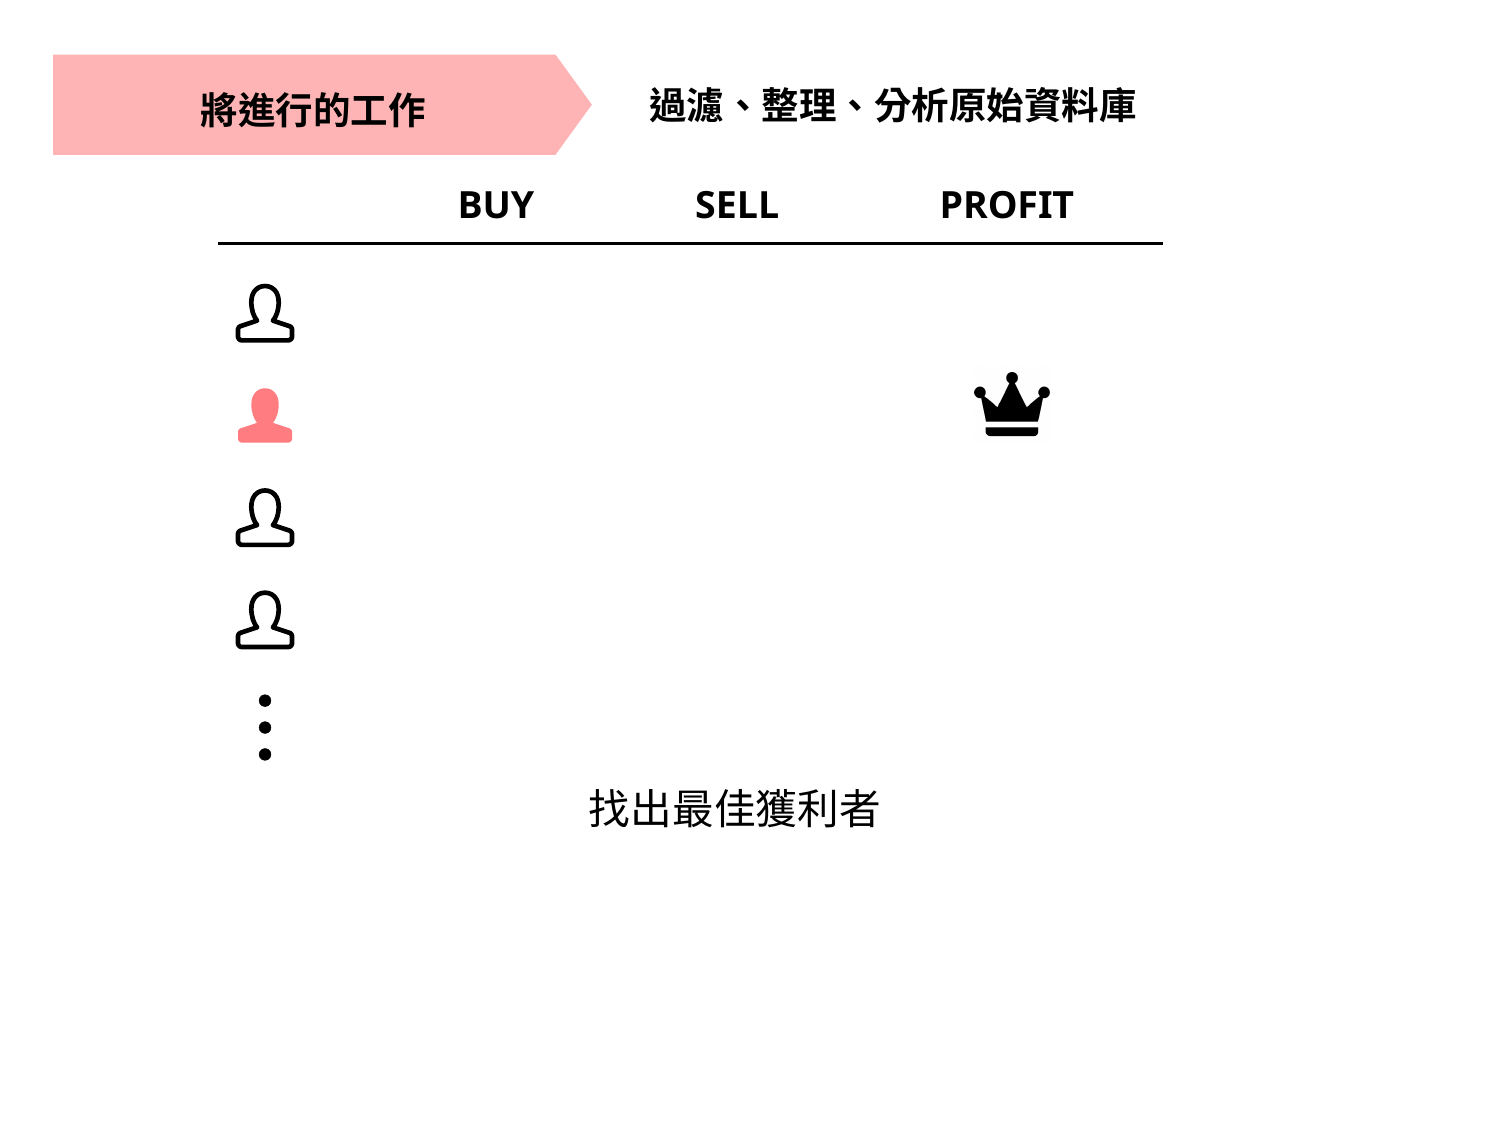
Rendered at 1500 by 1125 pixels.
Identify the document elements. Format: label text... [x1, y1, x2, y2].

text_box [238, 286, 293, 341]
text_box BUY [442, 173, 550, 234]
text_box PROFIT [924, 173, 1090, 234]
text_box [238, 388, 293, 443]
text_box [238, 490, 293, 545]
text_box 將進行的工作 [50, 52, 594, 157]
text_box SELL [680, 173, 795, 234]
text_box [258, 694, 272, 761]
text_box [238, 592, 293, 648]
text_box 找出最佳獲利者 [574, 775, 897, 840]
text_box 過濾、整理、分析原始資料庫 [634, 74, 1152, 135]
picture [974, 366, 1051, 443]
